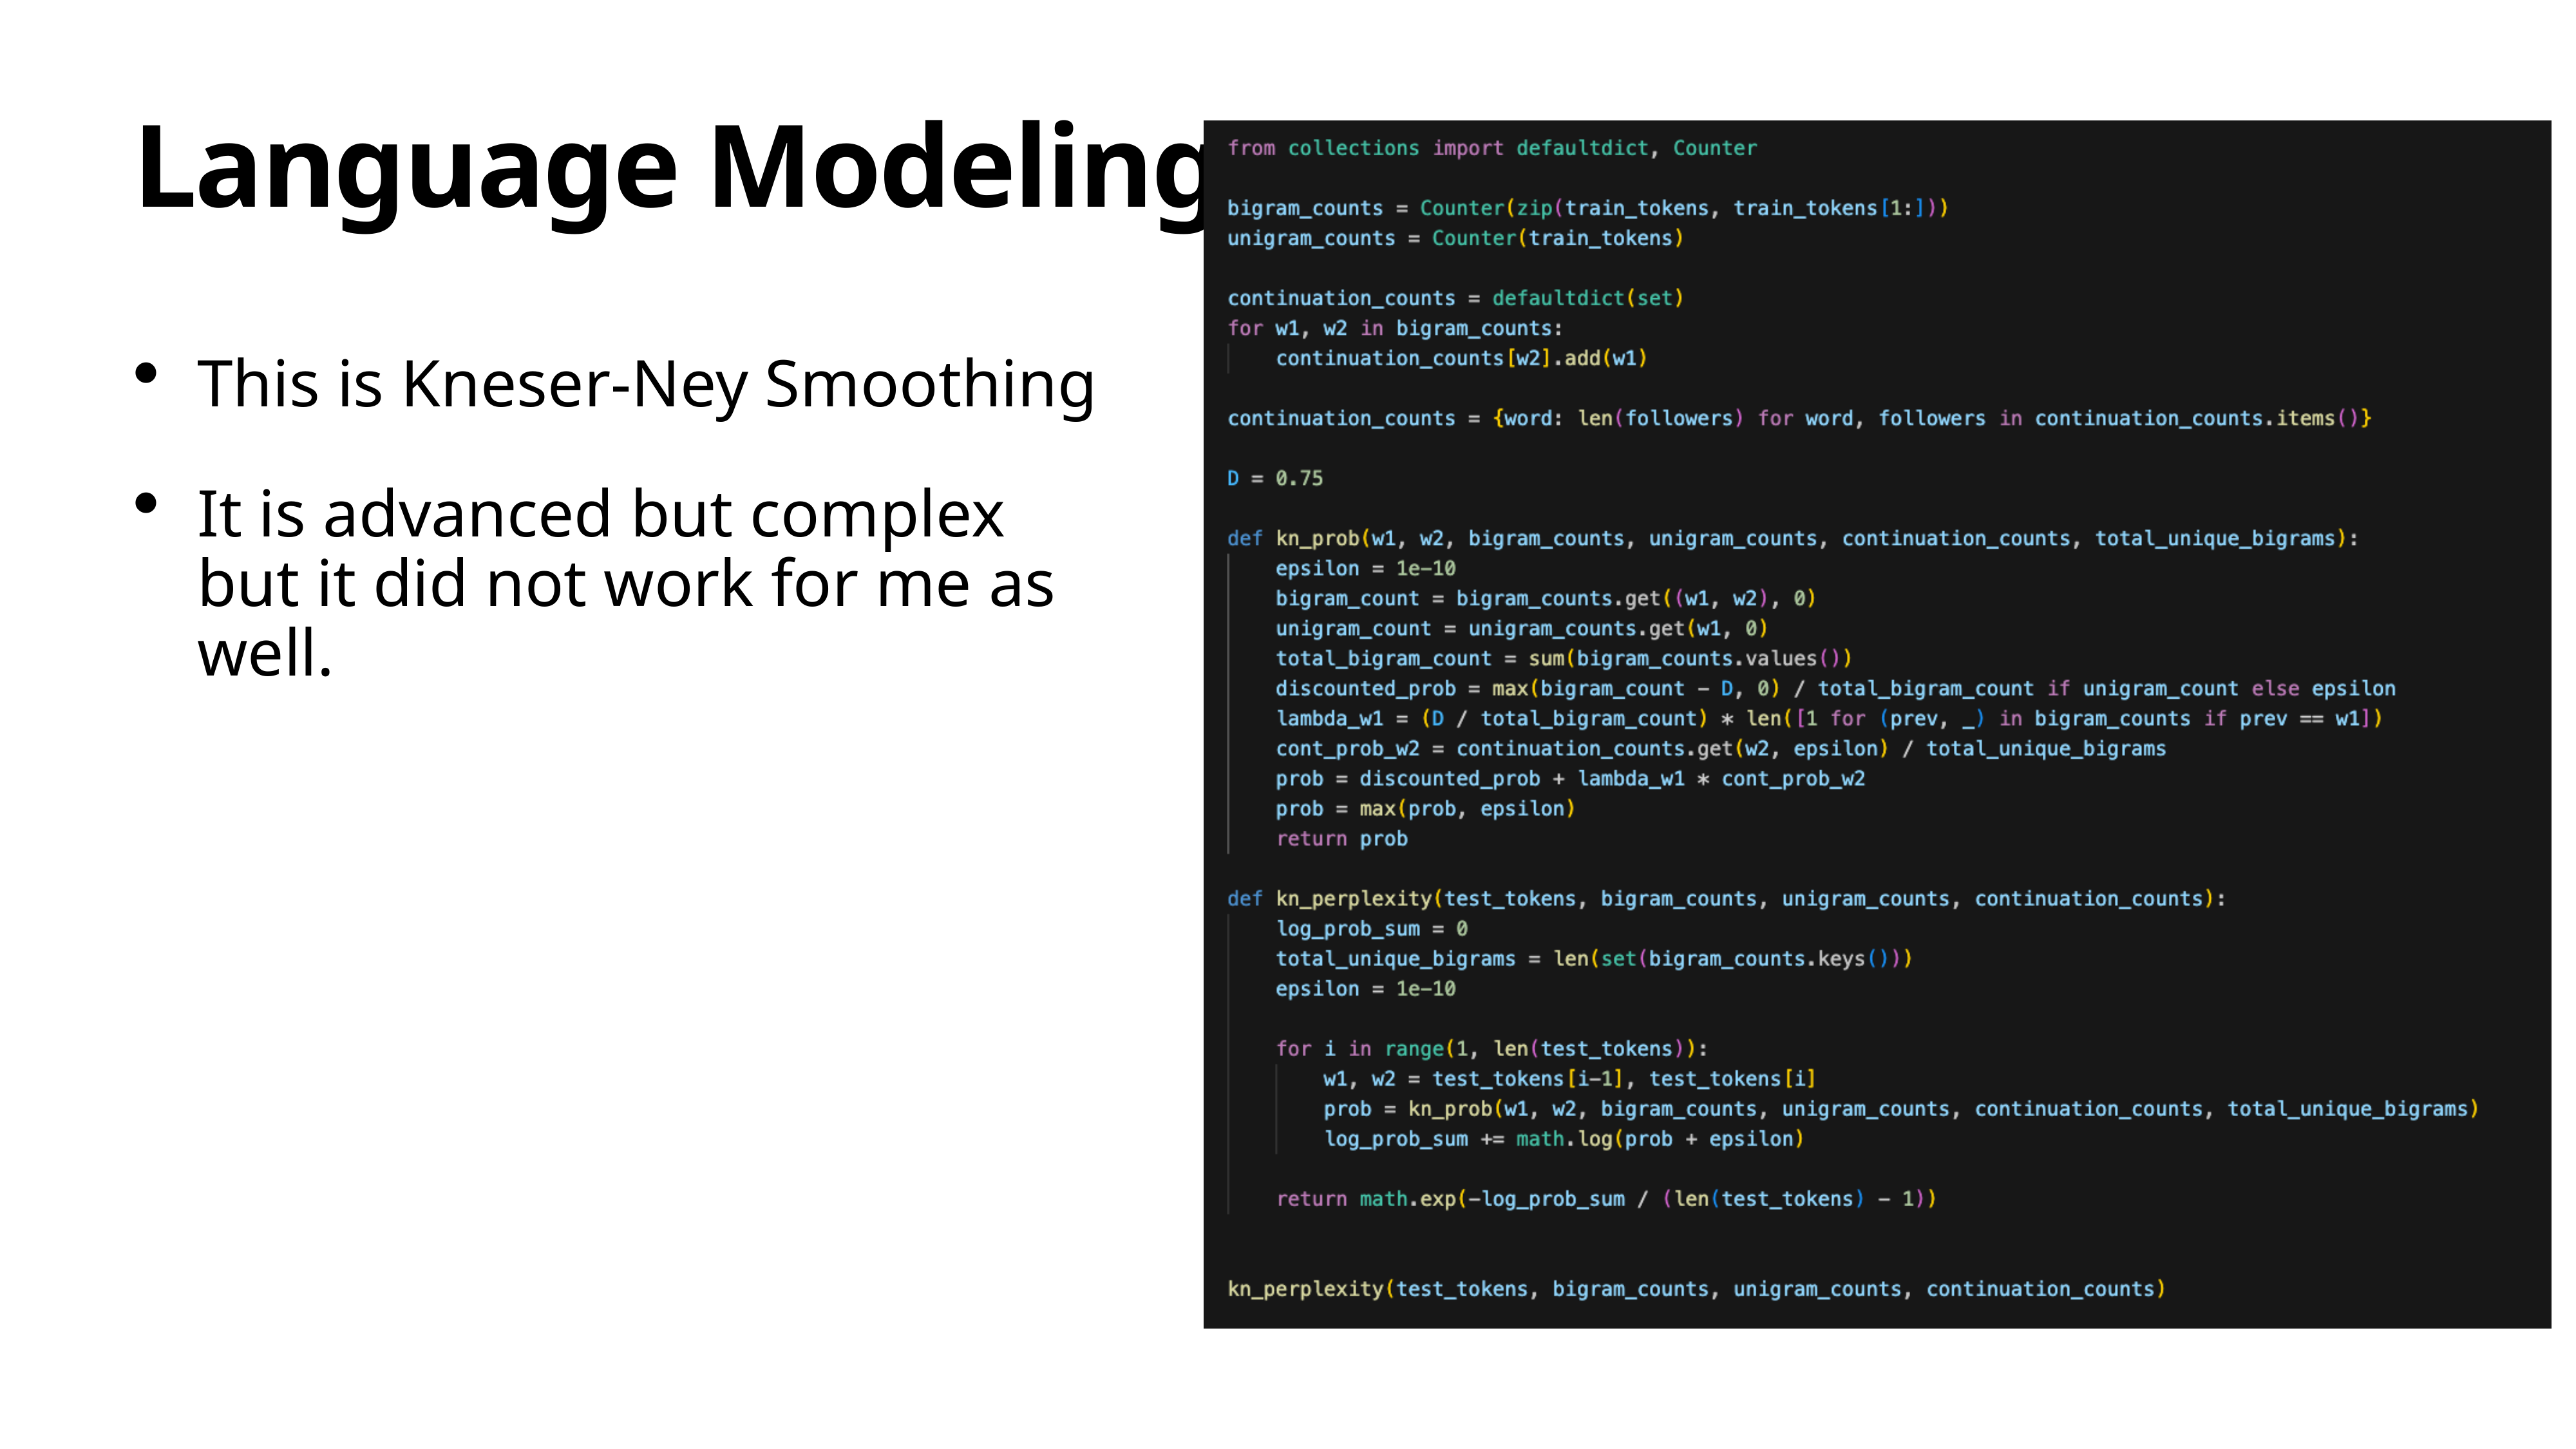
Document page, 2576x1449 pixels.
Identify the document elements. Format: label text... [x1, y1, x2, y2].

title Language Modeling [127, 113, 2449, 266]
list This is Kneser-Ney Smoothing It is advanced but complex but it did not work for me as well. [127, 345, 1117, 1218]
picture [1204, 120, 2552, 1329]
